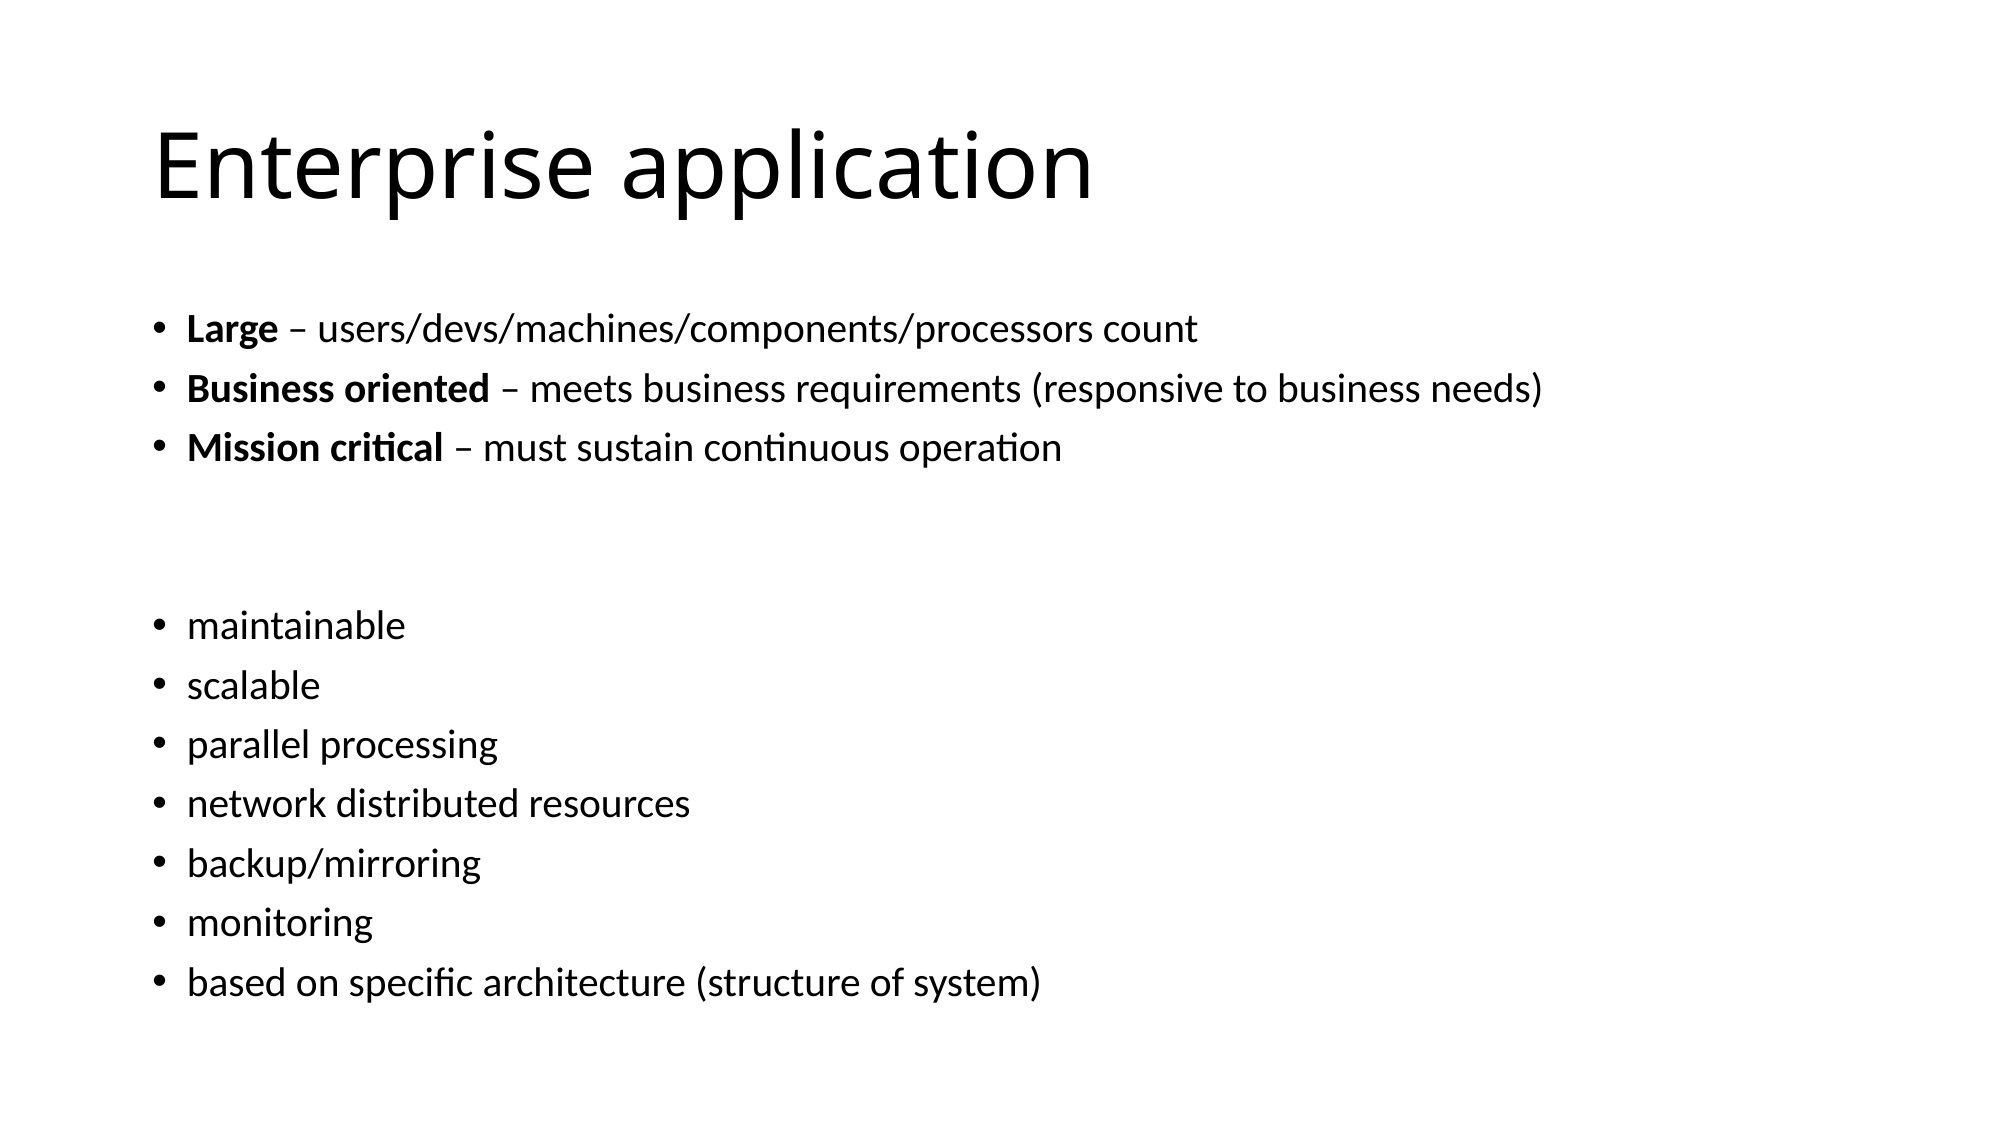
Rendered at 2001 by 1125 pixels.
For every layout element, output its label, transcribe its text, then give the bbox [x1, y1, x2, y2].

title Enterprise application [137, 59, 1863, 278]
list Large – users/devs/machines/components/processors count Business oriented – meets business requirements (responsive to business needs) Mission critical – must sustain continuous operation maintainable scalable parallel processing network distributed resources backup/mirroring monitoring based on specific architecture (structure of system) [137, 299, 1863, 1014]
